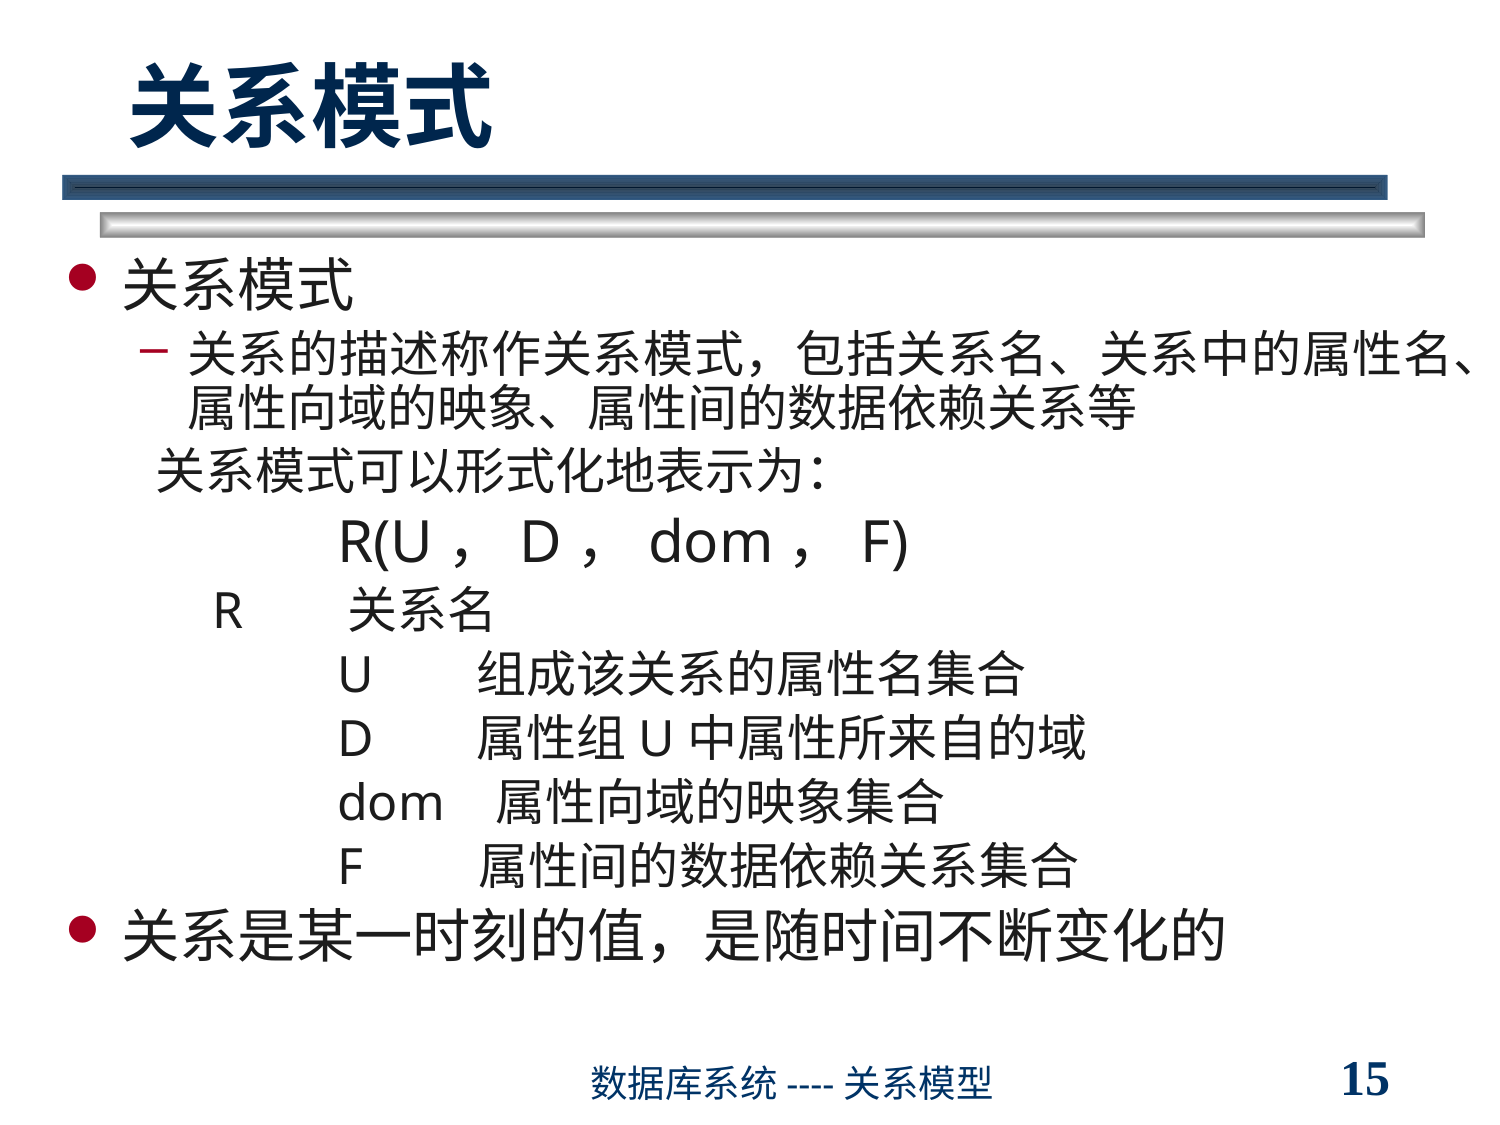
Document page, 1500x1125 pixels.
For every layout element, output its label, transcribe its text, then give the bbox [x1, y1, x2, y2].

title 关系模式 [112, 37, 1391, 167]
footer 数据库系统----关系模型 [574, 1062, 1188, 1113]
list 关系模式 关系的描述称作关系模式，包括关系名、关系中的属性名、属性向域的映象、属性间的数据依赖关系等 关系模式可以形式化地表示为： R(U，D，dom，F) R 关系名 U 组成该关系的属性名集合 D 属性组U中属性所来自的域 dom 属性向域的映象集合 F 属性间的数据依赖关系集合 关系是某一时刻的值，是随时间不断变化的 [50, 248, 1469, 1049]
slide_number 15 [1324, 1049, 1489, 1101]
